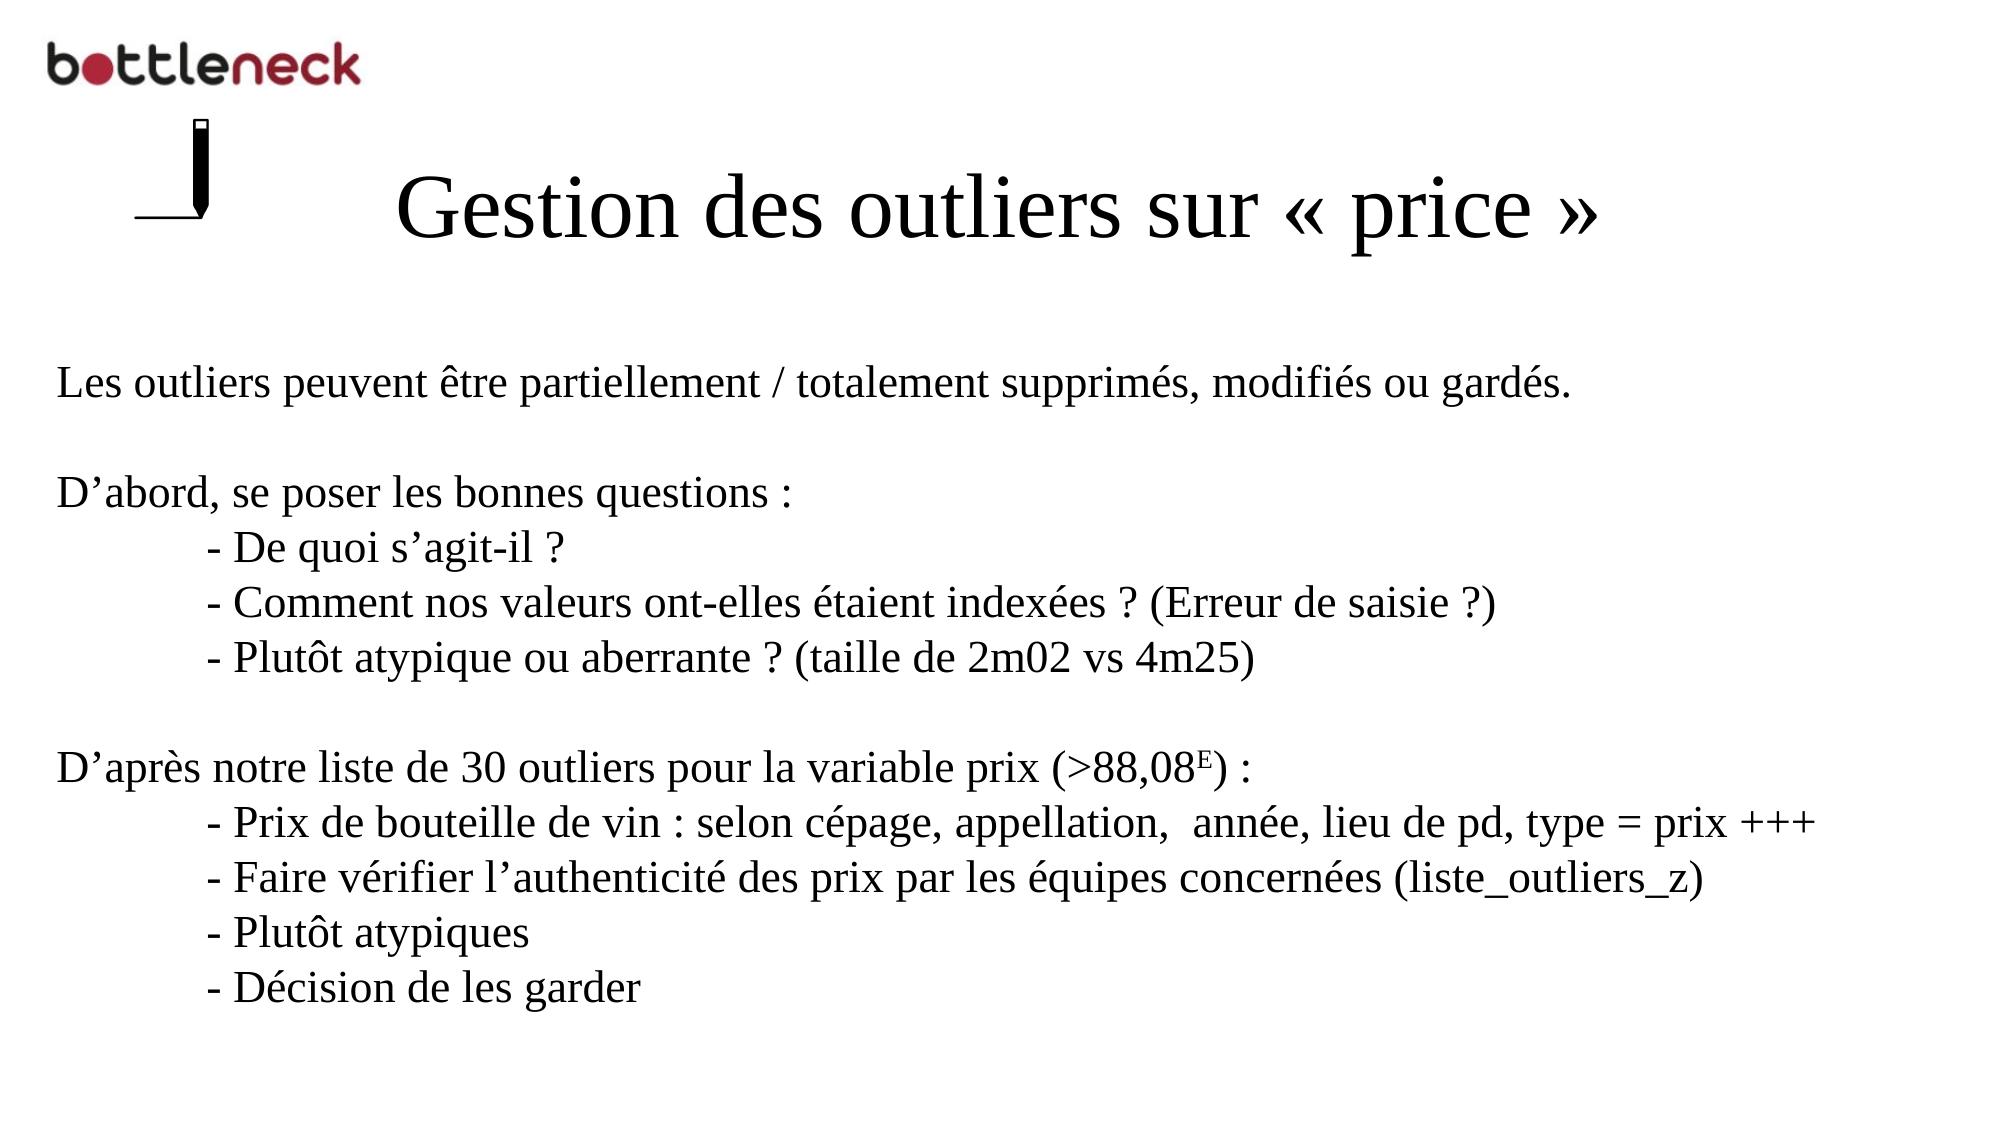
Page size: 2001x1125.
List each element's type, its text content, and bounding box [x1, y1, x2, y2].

title Gestion des outliers sur « price » [273, 98, 1727, 317]
picture [41, 35, 367, 88]
text_box Les outliers peuvent être partiellement / totalement supprimés, modifiés ou gardés. D’abord, se poser les bonnes questions : - De quoi s’agit-il ? - Comment nos valeurs ont-elles étaient indexées ? (Erreur de saisie ?) - Plutôt atypique ou aberrante ? (taille de 2m02 vs 4m25) D’après notre liste de 30 outliers pour la variable prix (>88,08E) : - Prix de bouteille de vin : selon cépage, appellation, année, lieu de pd, type = prix +++ - Faire vérifier l’authenticité des prix par les équipes concernées (liste_outliers_z) - Plutôt atypiques - Décision de les garder [41, 344, 1964, 1019]
picture [121, 107, 232, 233]
